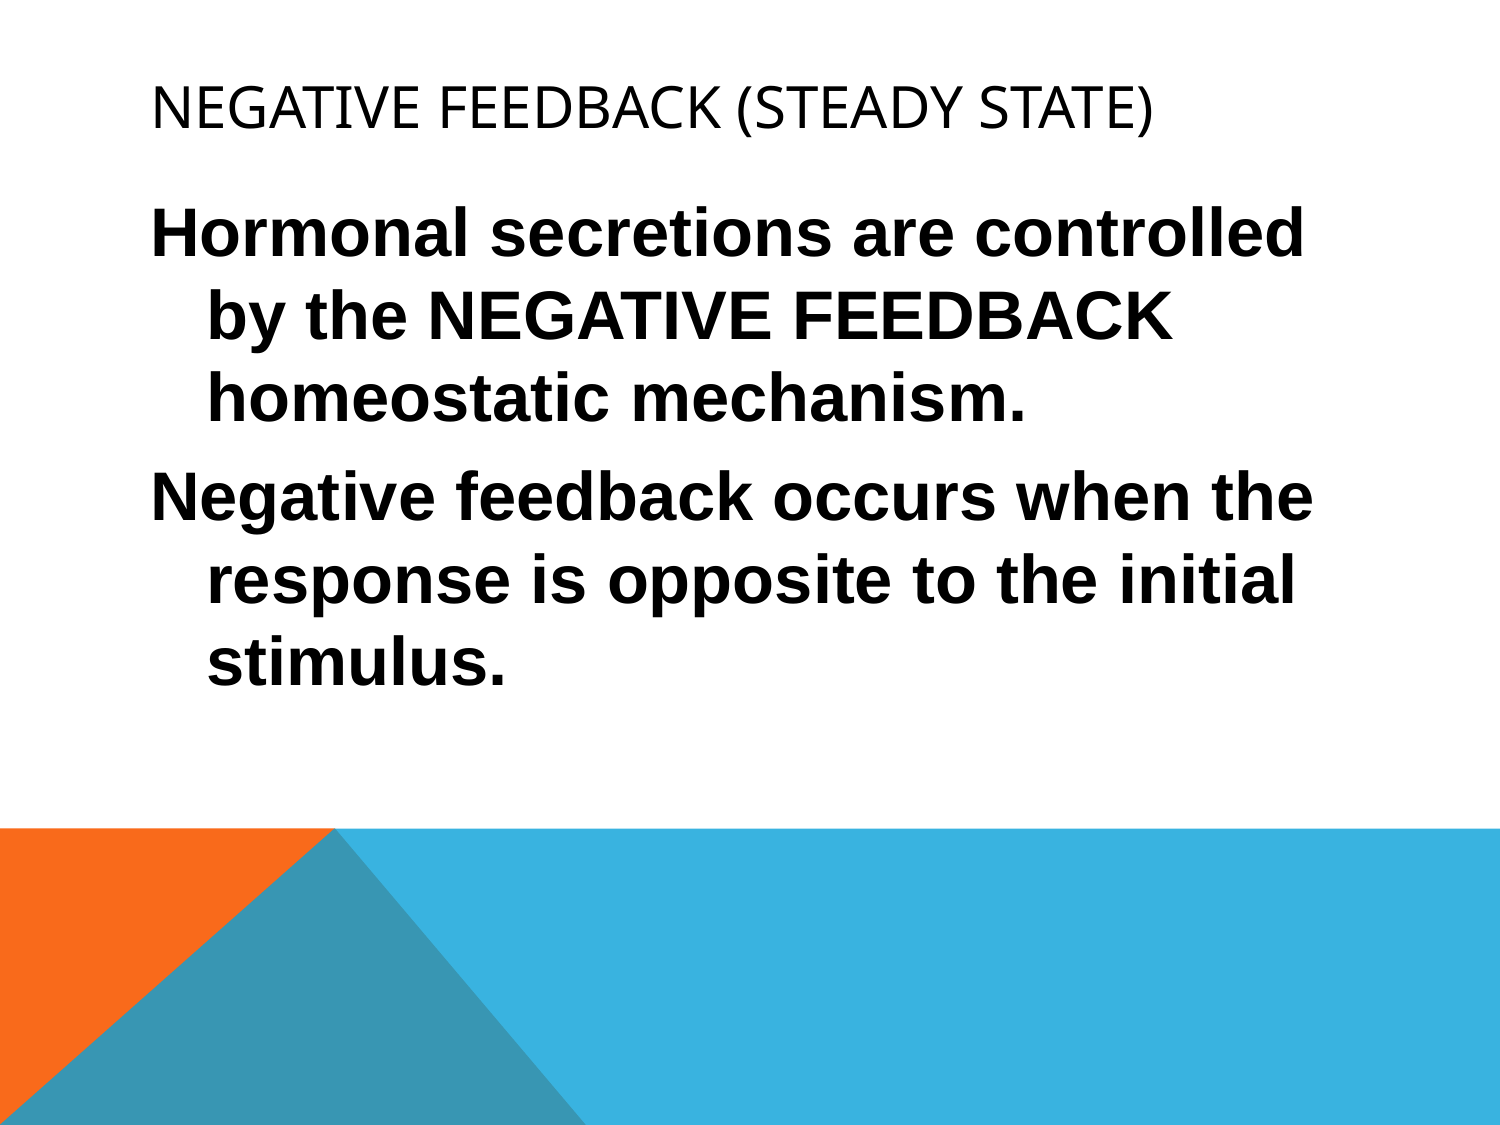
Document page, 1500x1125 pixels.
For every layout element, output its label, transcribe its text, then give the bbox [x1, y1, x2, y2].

title Negative feedback (steady state) [135, 60, 1369, 150]
list Hormonal secretions are controlled by the NEGATIVE FEEDBACK homeostatic mechanism. Negative feedback occurs when the response is opposite to the initial stimulus. [135, 180, 1369, 768]
